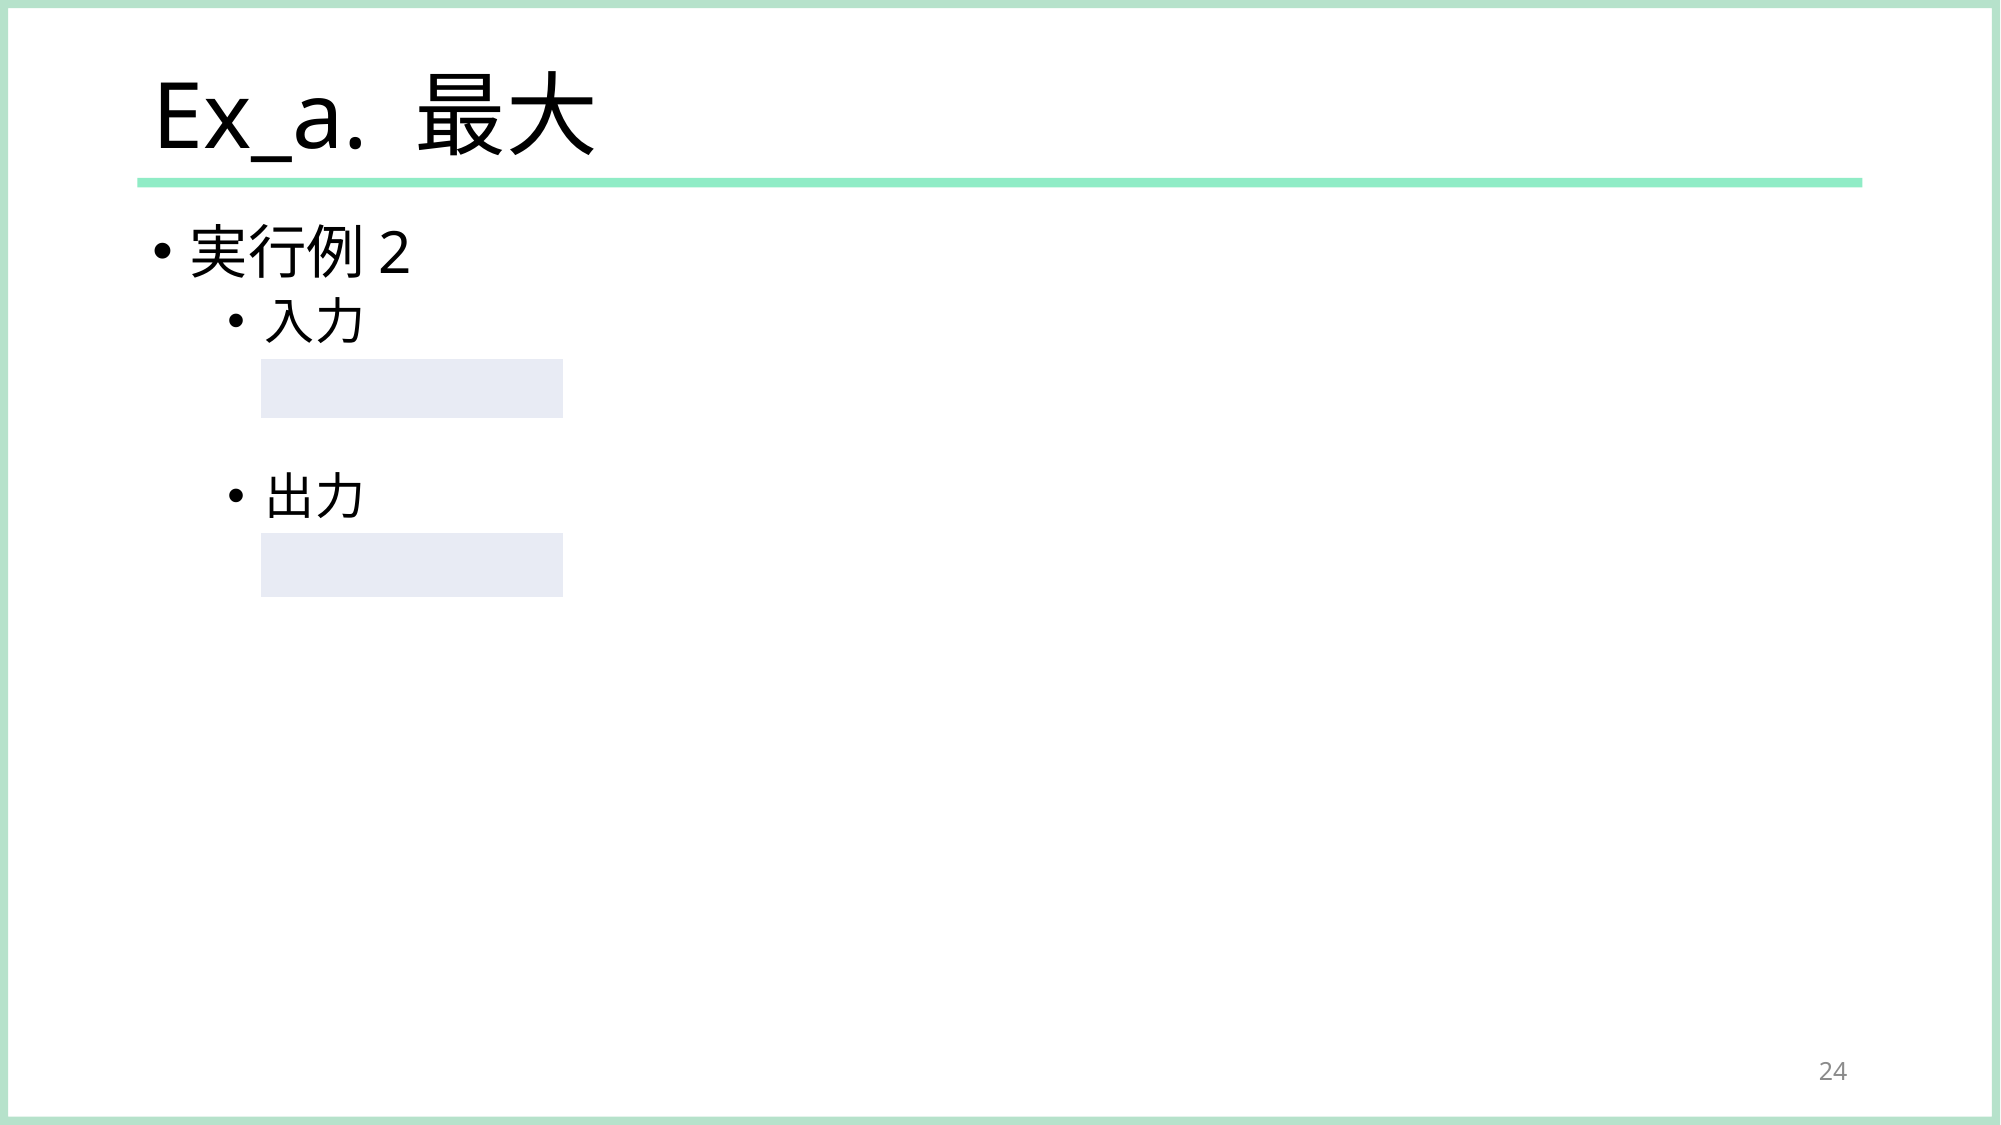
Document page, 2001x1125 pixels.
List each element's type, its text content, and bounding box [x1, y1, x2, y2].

title Ex_a. 最大 [137, 59, 1863, 178]
list 実行例2 入力 出力 [137, 215, 1863, 1014]
slide_number 24 [1412, 1042, 1863, 1103]
